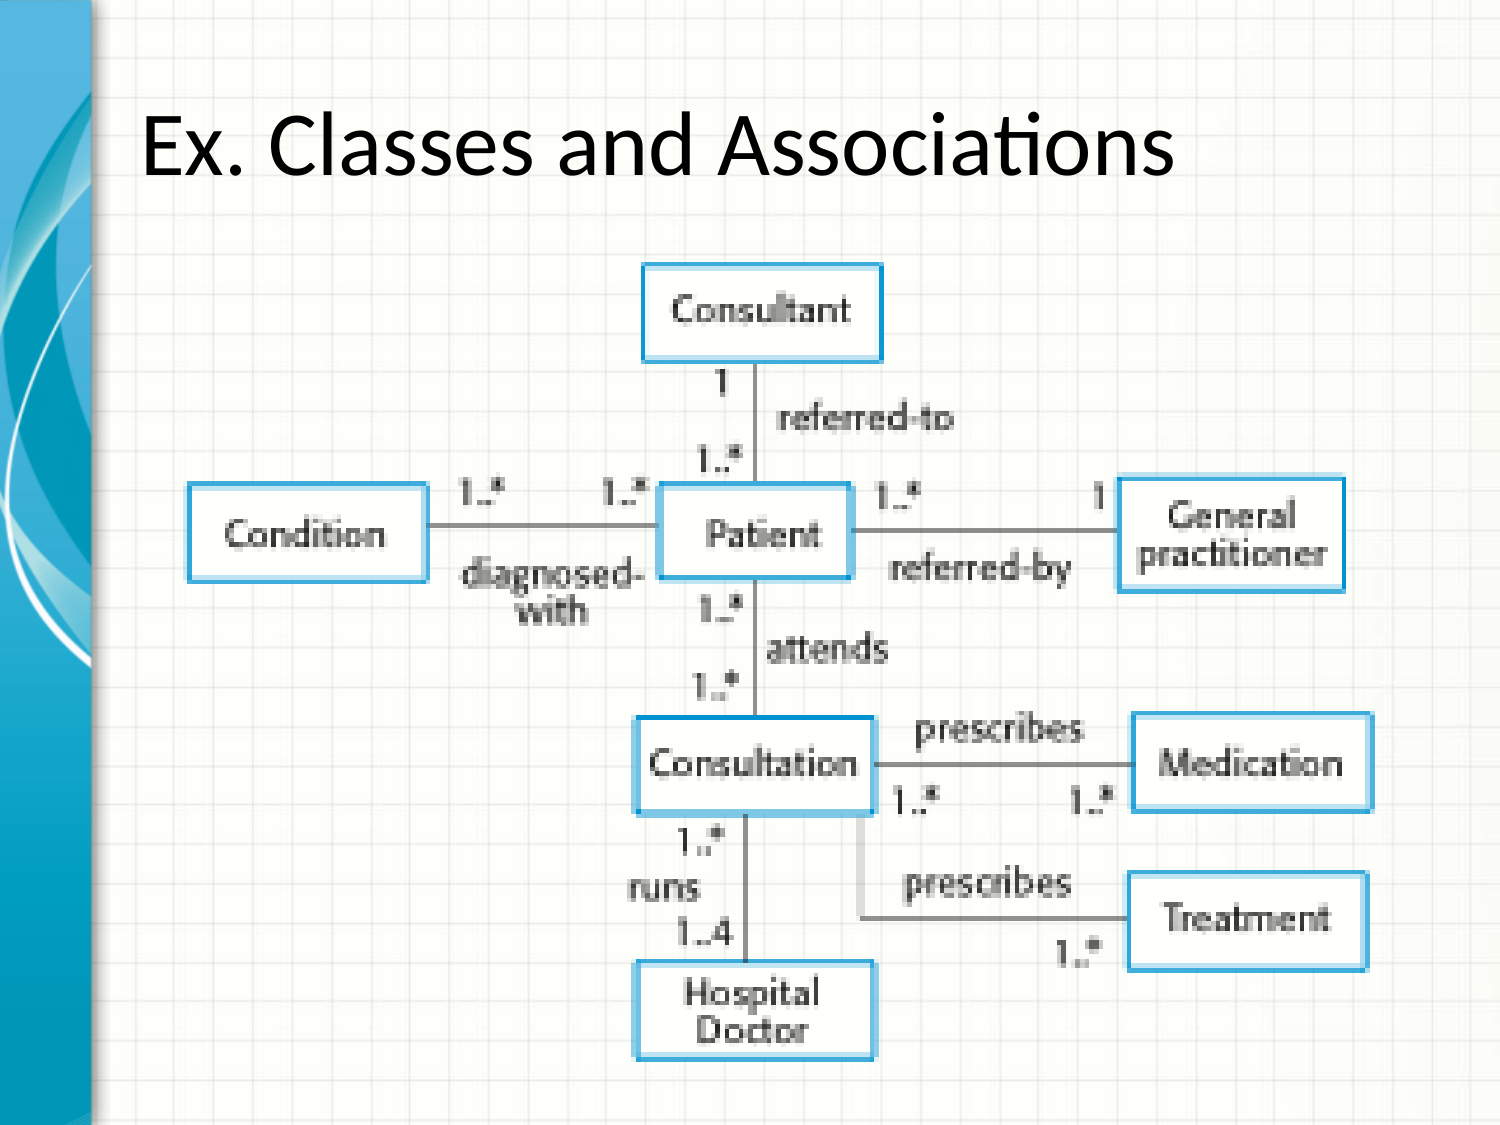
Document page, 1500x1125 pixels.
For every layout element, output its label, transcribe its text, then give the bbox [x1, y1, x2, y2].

picture [0, 0, 1500, 1125]
title Ex. Classes and Associations [125, 45, 1450, 233]
